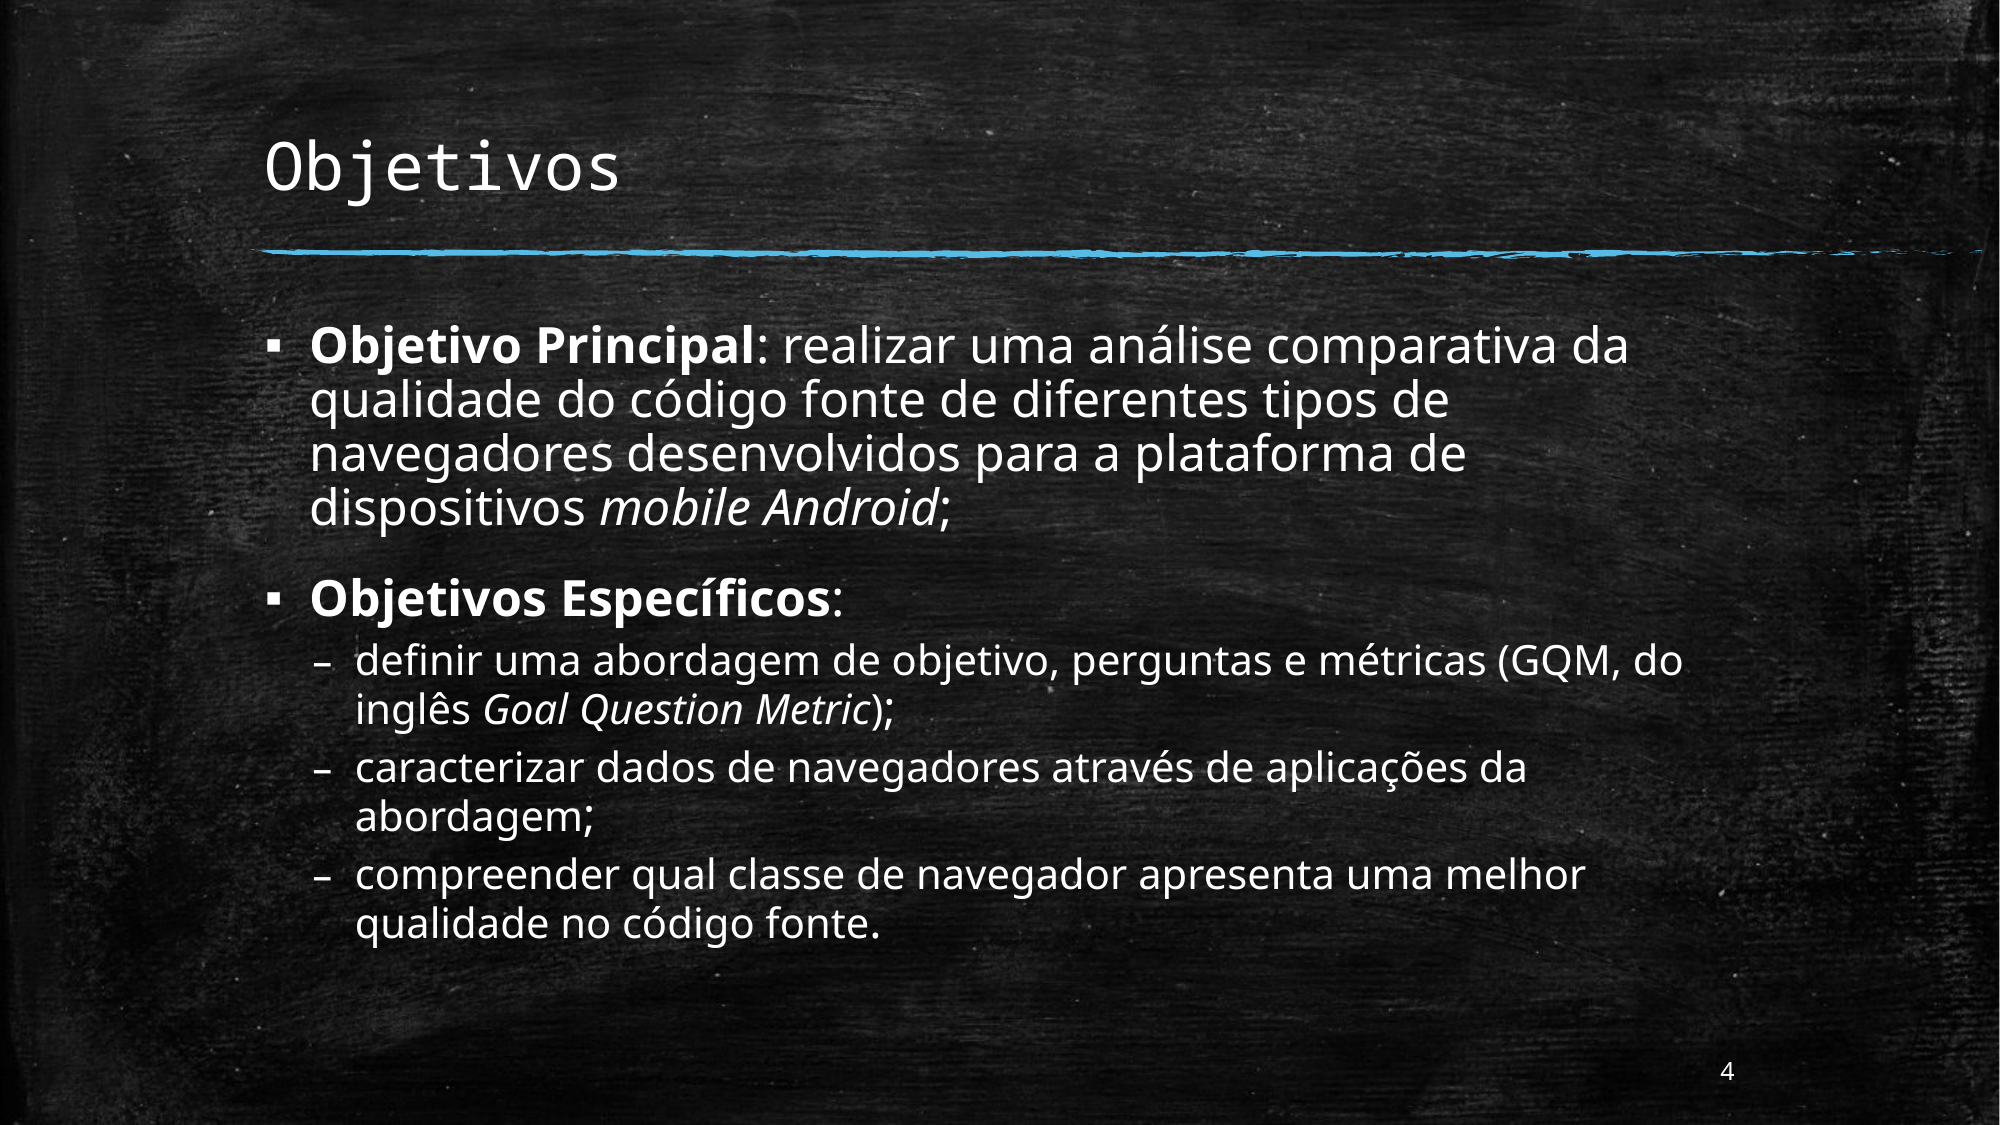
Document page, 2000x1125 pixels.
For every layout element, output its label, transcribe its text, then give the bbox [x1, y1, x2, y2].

list Objetivo Principal: realizar uma análise comparativa da qualidade do código fonte de diferentes tipos de navegadores desenvolvidos para a plataforma de dispositivos mobile Android; Objetivos Específicos: definir uma abordagem de objetivo, perguntas e métricas (GQM, do inglês Goal Question Metric); caracterizar dados de navegadores através de aplicações da abordagem; compreender qual classe de navegador apresenta uma melhor qualidade no código fonte. [249, 312, 1750, 1013]
title Objetivos [249, 45, 1750, 213]
picture [0, 0, 2000, 1125]
slide_number 4 [1562, 1050, 1750, 1096]
